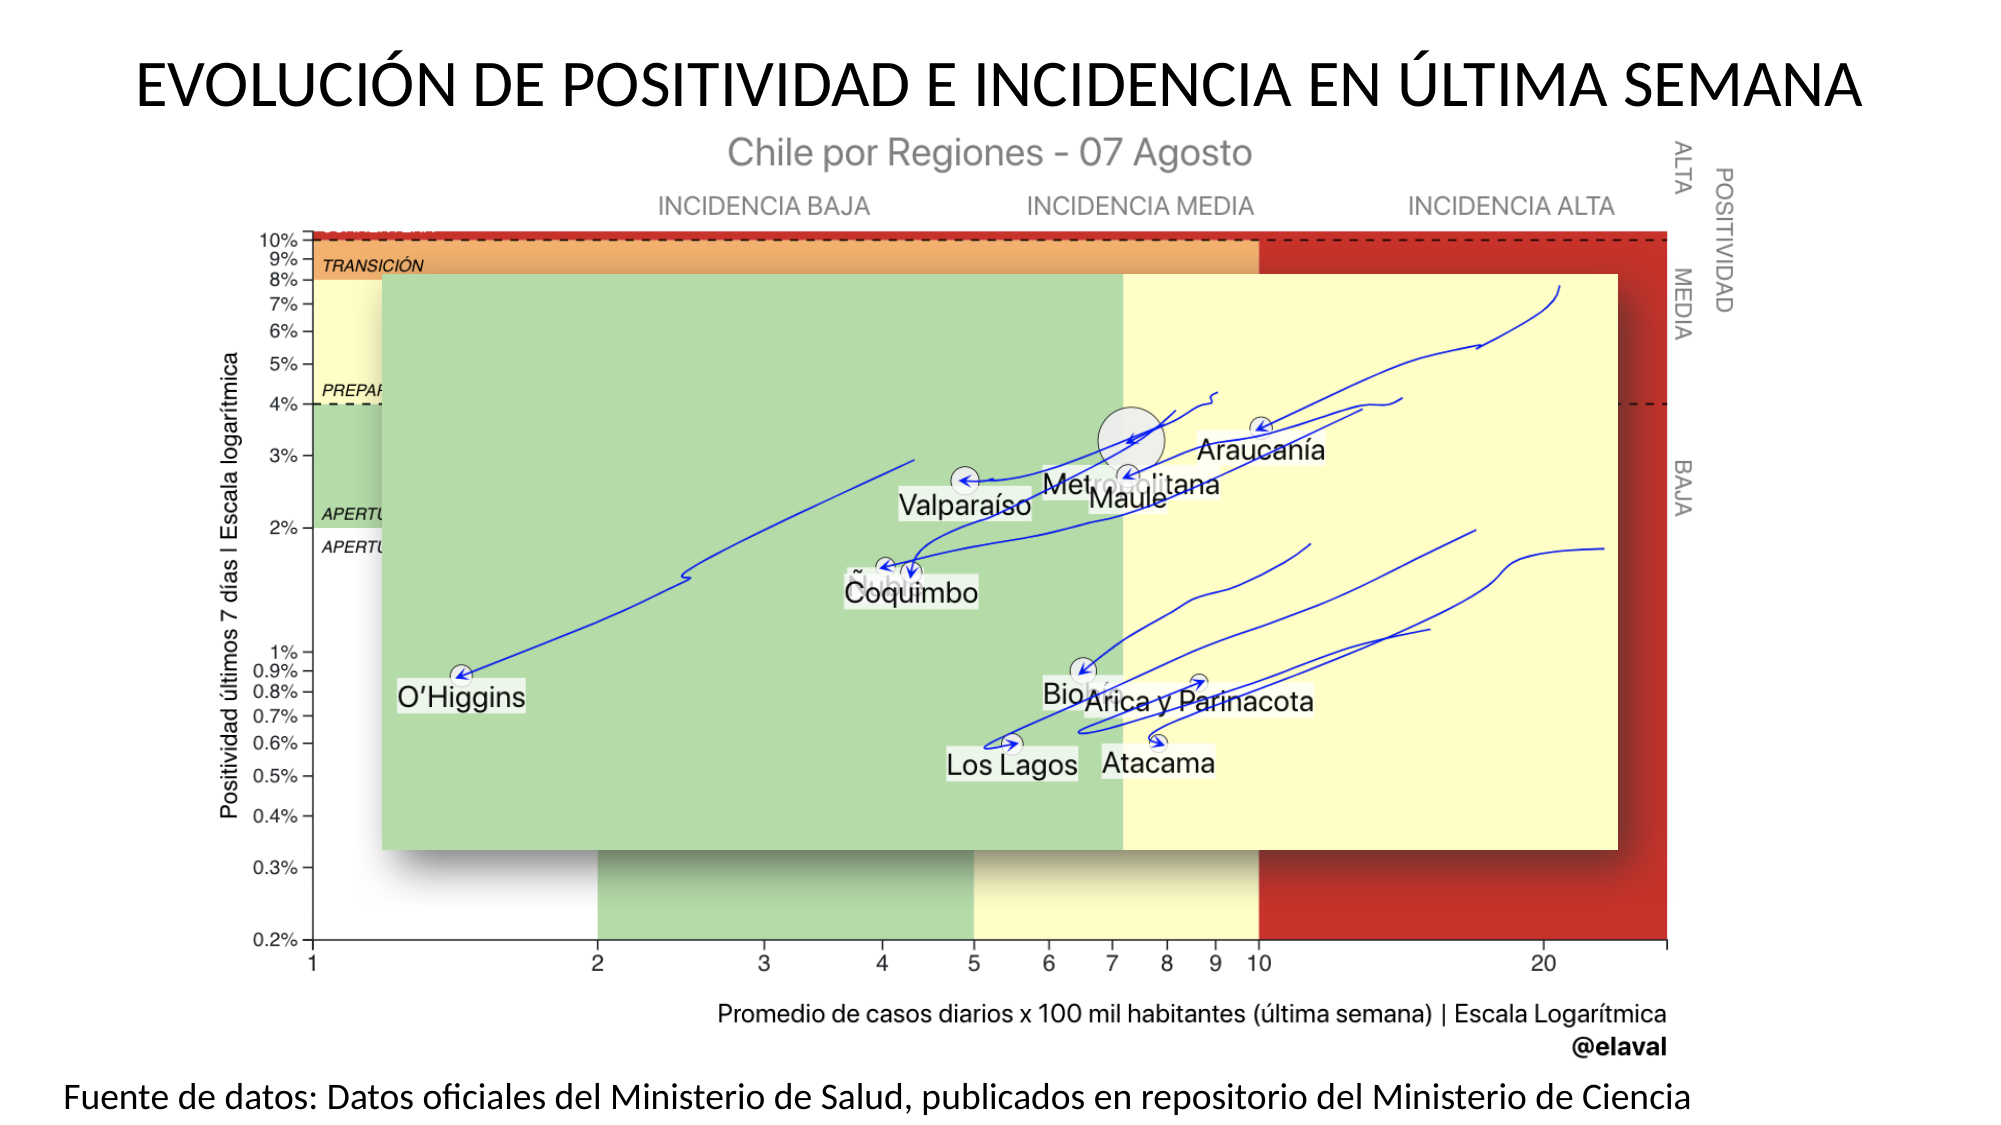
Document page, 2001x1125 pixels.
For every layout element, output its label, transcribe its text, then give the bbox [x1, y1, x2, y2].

picture [173, 116, 1772, 1078]
text_box EVOLUCIÓN DE POSITIVIDAD E INCIDENCIA EN ÚLTIMA SEMANA [120, 32, 1880, 127]
